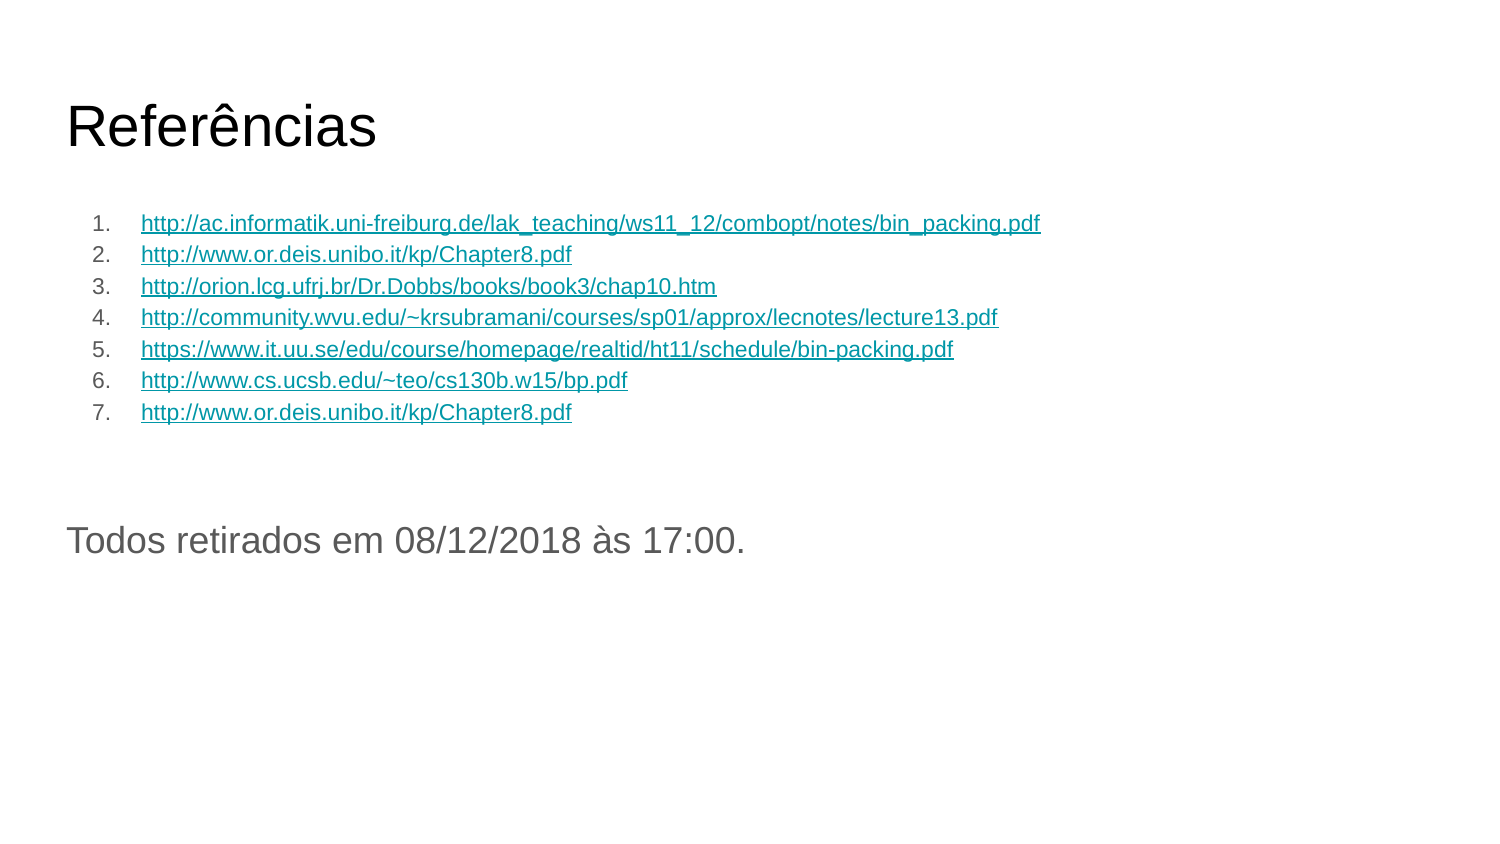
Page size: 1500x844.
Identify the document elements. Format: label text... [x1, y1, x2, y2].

list http://ac.informatik.uni-freiburg.de/lak_teaching/ws11_12/combopt/notes/bin_packing.pdf http://www.or.deis.unibo.it/kp/Chapter8.pdf http://orion.lcg.ufrj.br/Dr.Dobbs/books/book3/chap10.htm http://community.wvu.edu/~krsubramani/courses/sp01/approx/lecnotes/lecture13.pdf https://www.it.uu.se/edu/course/homepage/realtid/ht11/schedule/bin-packing.pdf http://www.cs.ucsb.edu/~teo/cs130b.w15/bp.pdf http://www.or.deis.unibo.it/kp/Chapter8.pdf Todos retirados em 08/12/2018 às 17:00. [51, 189, 1449, 750]
title Referências [51, 72, 1449, 167]
